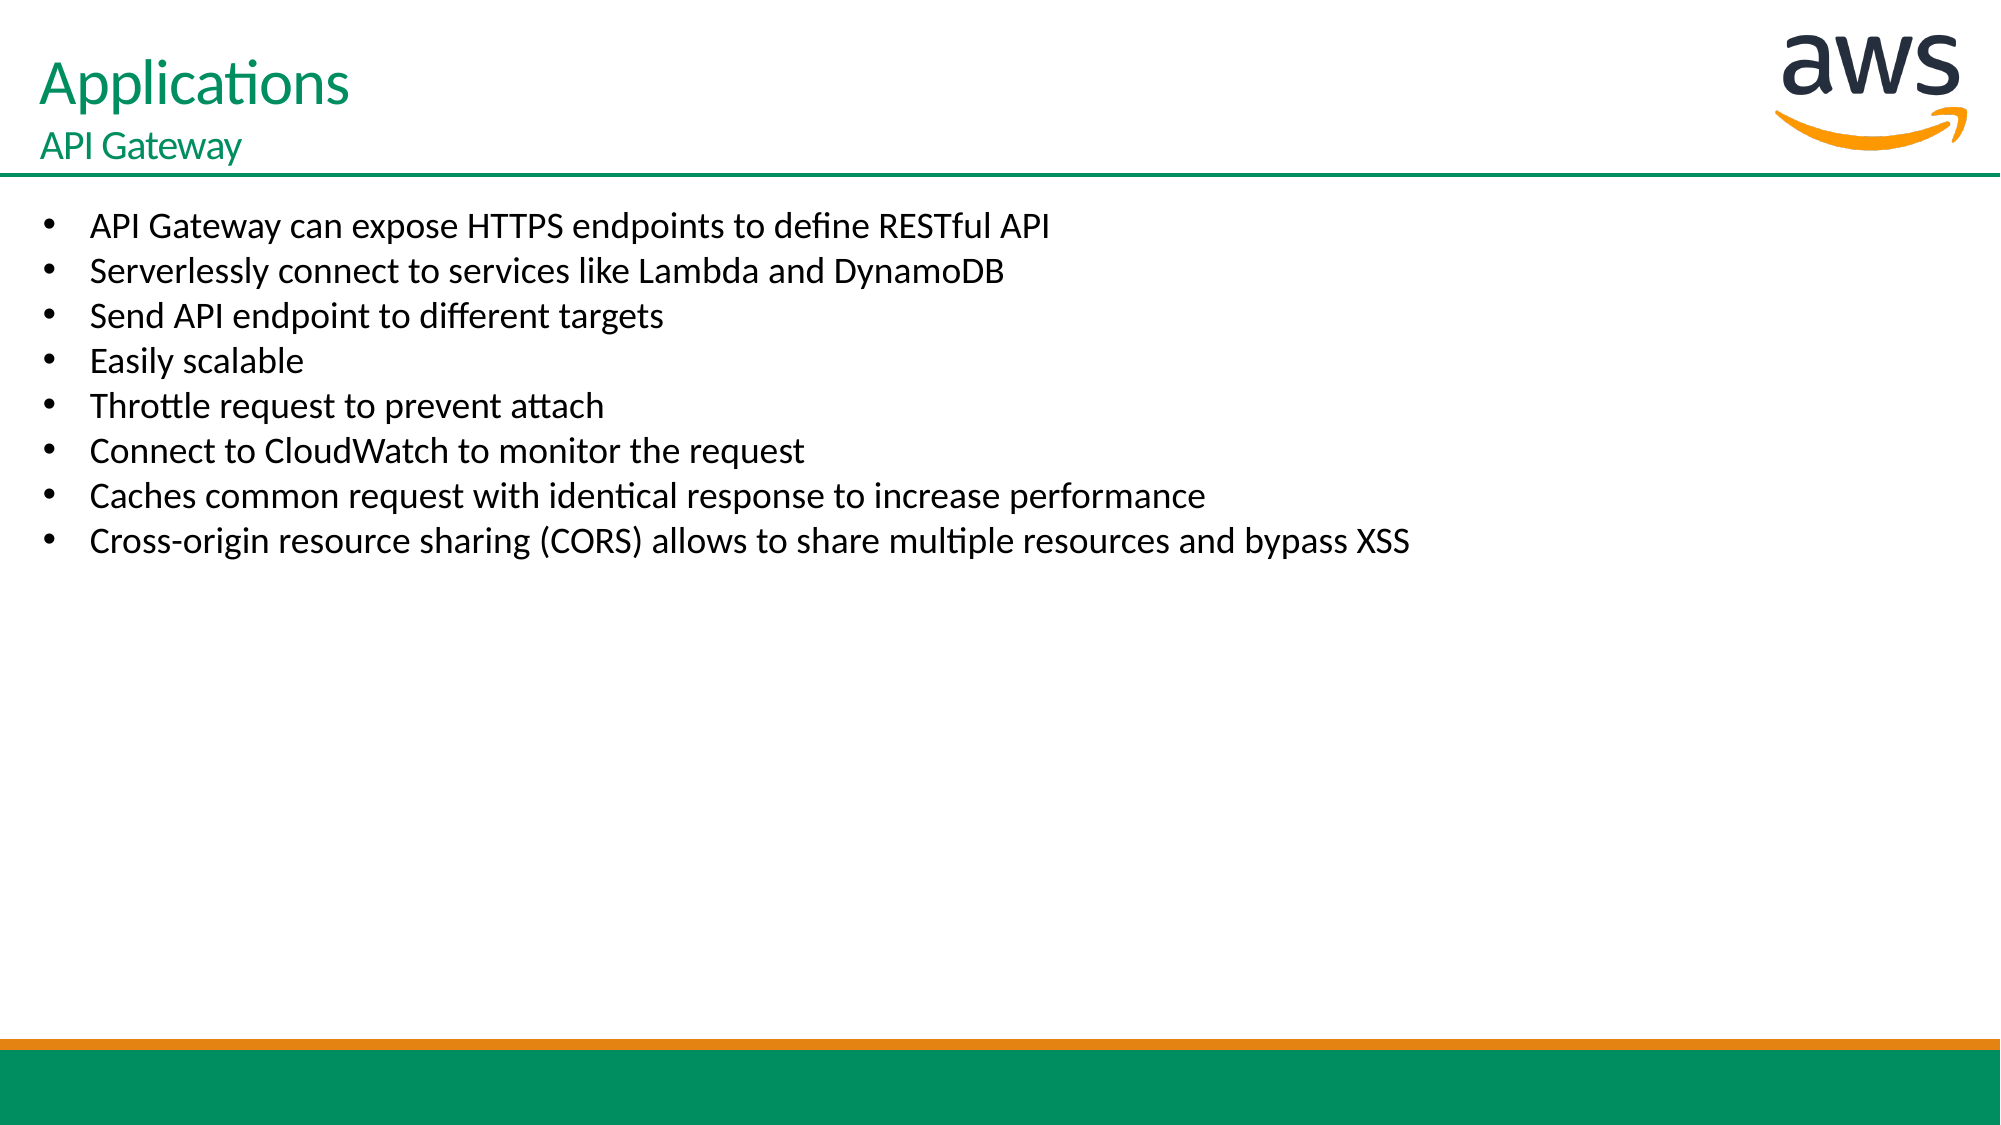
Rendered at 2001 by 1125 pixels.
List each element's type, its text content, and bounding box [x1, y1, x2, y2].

text_box API Gateway can expose HTTPS endpoints to define RESTful API Serverlessly connect to services like Lambda and DynamoDB Send API endpoint to different targets Easily scalable Throttle request to prevent attach Connect to CloudWatch to monitor the request Caches common request with identical response to increase performance Cross-origin resource sharing (CORS) allows to share multiple resources and bypass XSS [28, 193, 1972, 569]
title Applications API Gateway [24, 24, 1975, 175]
